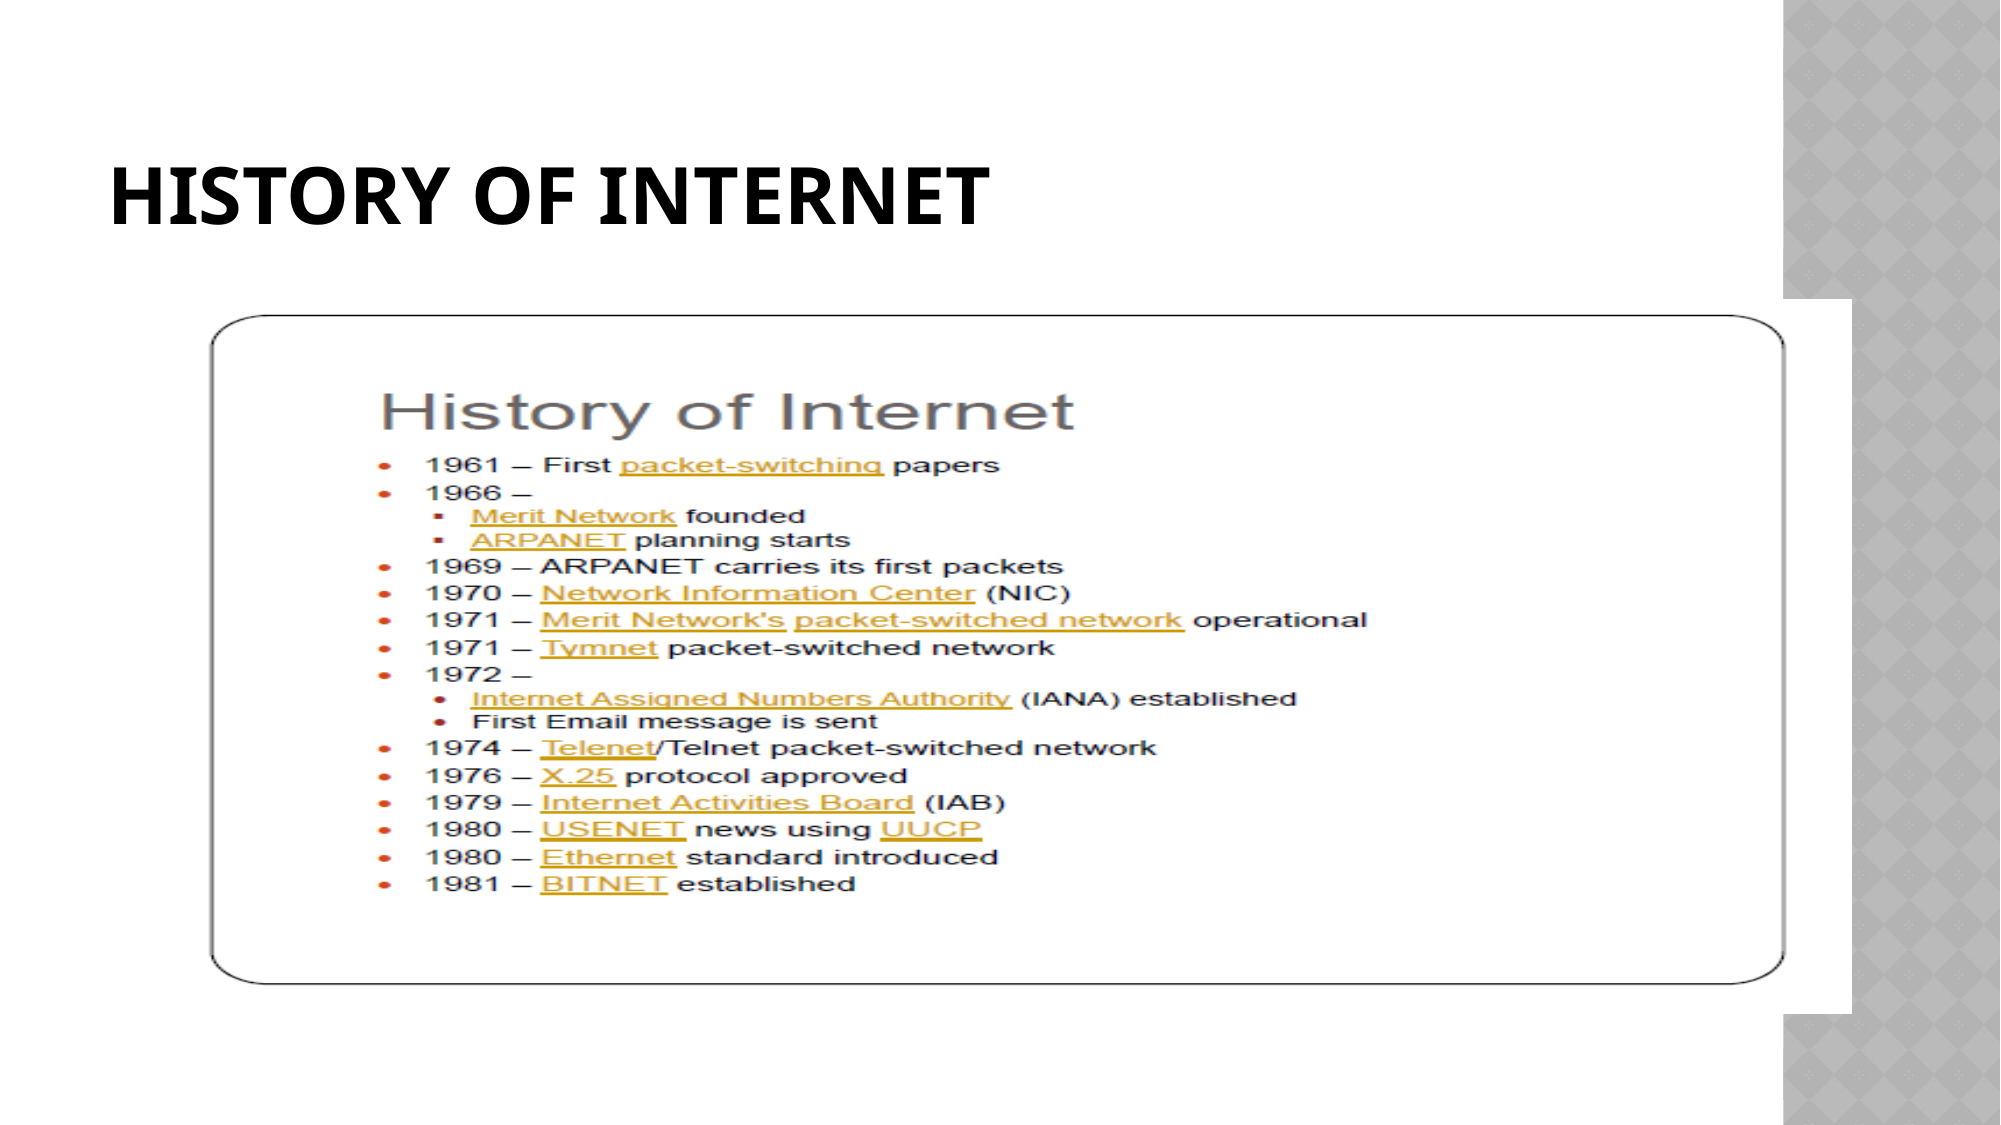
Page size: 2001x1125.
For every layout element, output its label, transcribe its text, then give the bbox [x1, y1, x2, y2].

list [147, 299, 1852, 1014]
title History of Internet [99, 52, 1684, 240]
